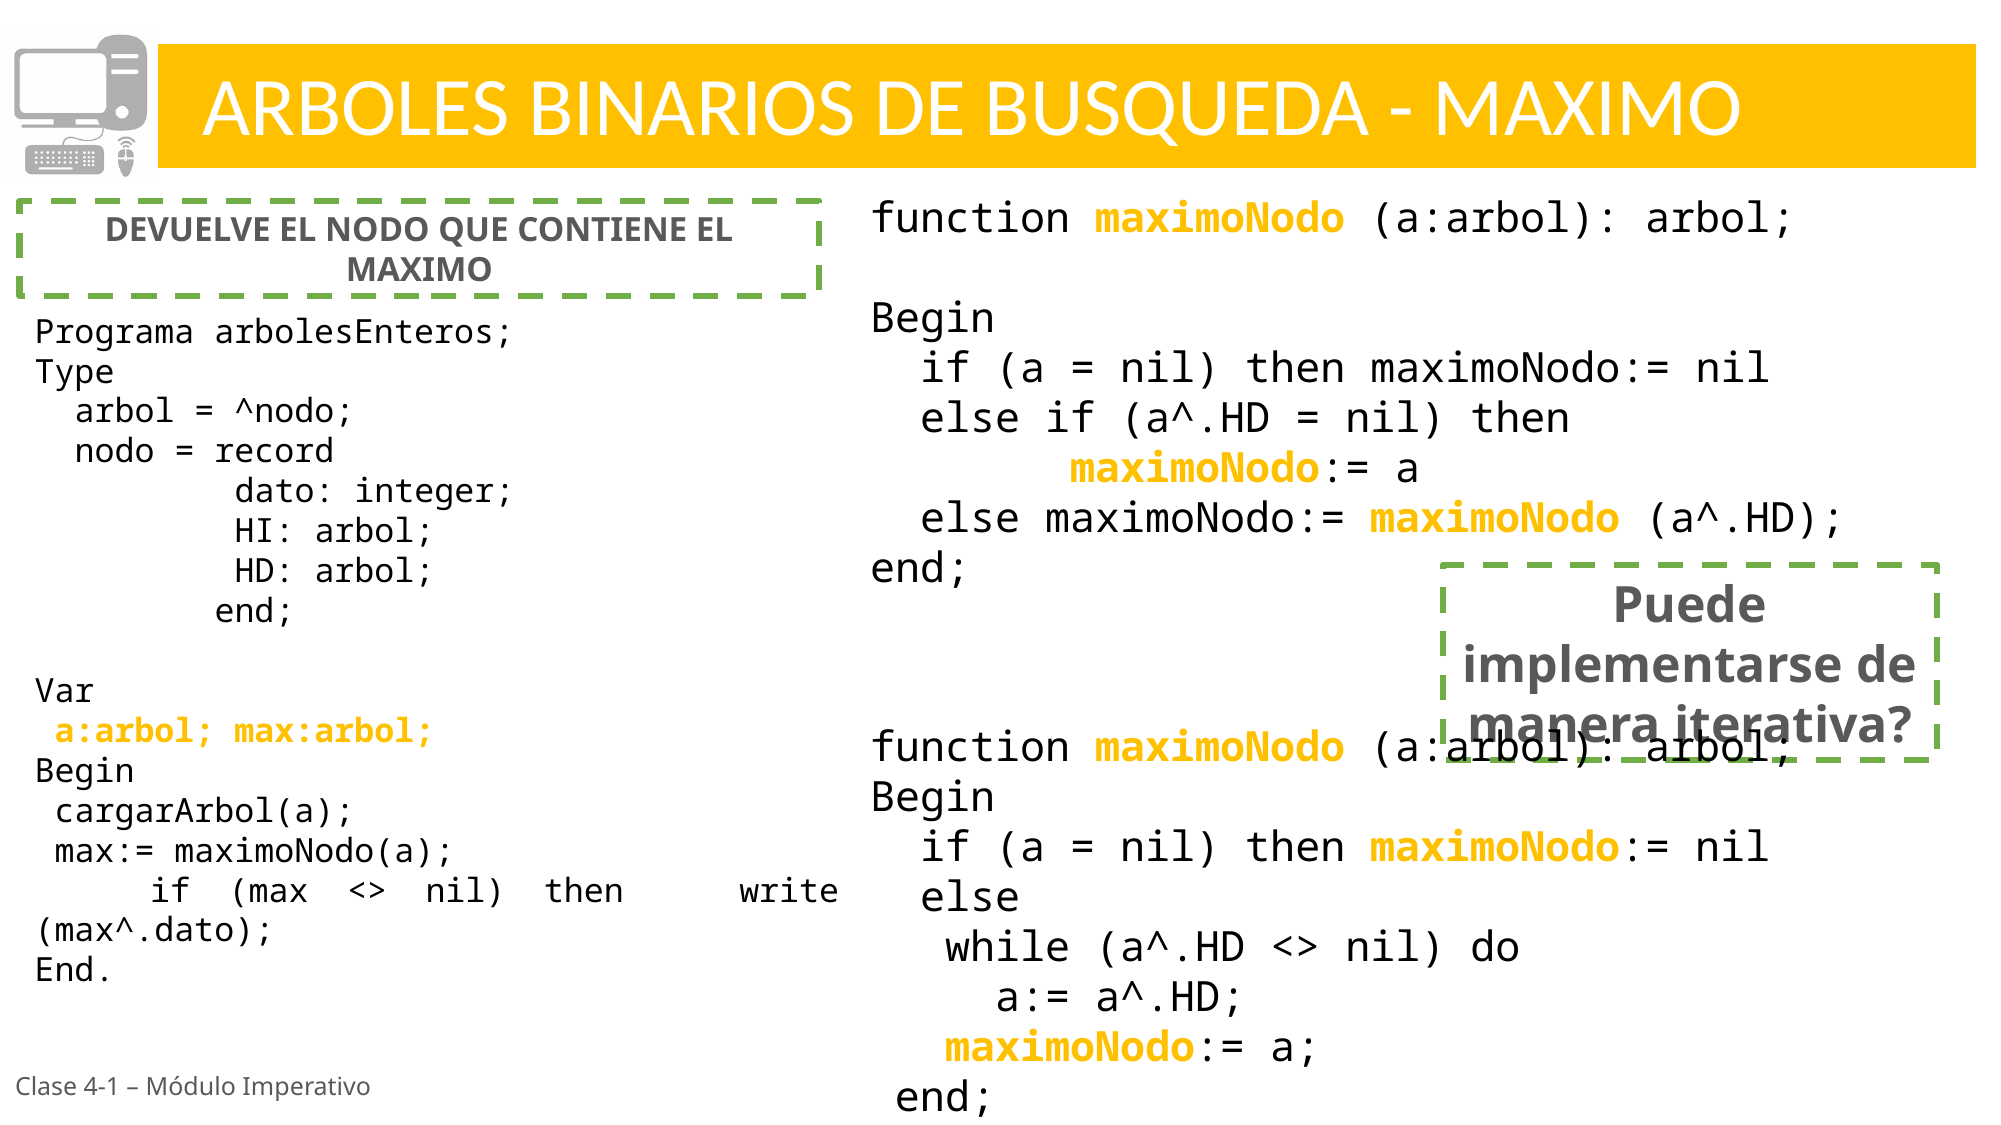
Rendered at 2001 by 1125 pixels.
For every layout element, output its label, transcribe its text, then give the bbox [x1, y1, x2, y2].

text_box ARBOLES BINARIOS DE BUSQUEDA - MAXIMO [187, 44, 1937, 160]
text_box Clase 4-1 – Módulo Imperativo [0, 1051, 446, 1120]
text_box [163, 45, 1976, 167]
text_box DEVUELVE EL NODO QUE CONTIENE EL MAXIMO [19, 201, 820, 296]
text_box Puede implementarse de manera iterativa? [1442, 564, 1937, 712]
text_box Programa arbolesEnteros; Type arbol = ^nodo; nodo = record dato: integer; HI: arbol; HD: arbol; end; Var a:arbol; max:arbol; Begin cargarArbol(a); max:= maximoNodo(a); if (max <> nil) then write (max^.dato); End. [19, 302, 855, 996]
picture [3, 28, 158, 183]
text_box function maximoNodo (a:arbol): arbol; Begin if (a = nil) then maximoNodo:= nil else if (a^.HD = nil) then maximoNodo:= a else maximoNodo:= maximoNodo (a^.HD); end; [855, 183, 1955, 599]
text_box function maximoNodo (a:arbol): arbol; Begin if (a = nil) then maximoNodo:= nil else while (a^.HD <> nil) do a:= a^.HD; maximoNodo:= a; end; [855, 712, 1955, 1125]
